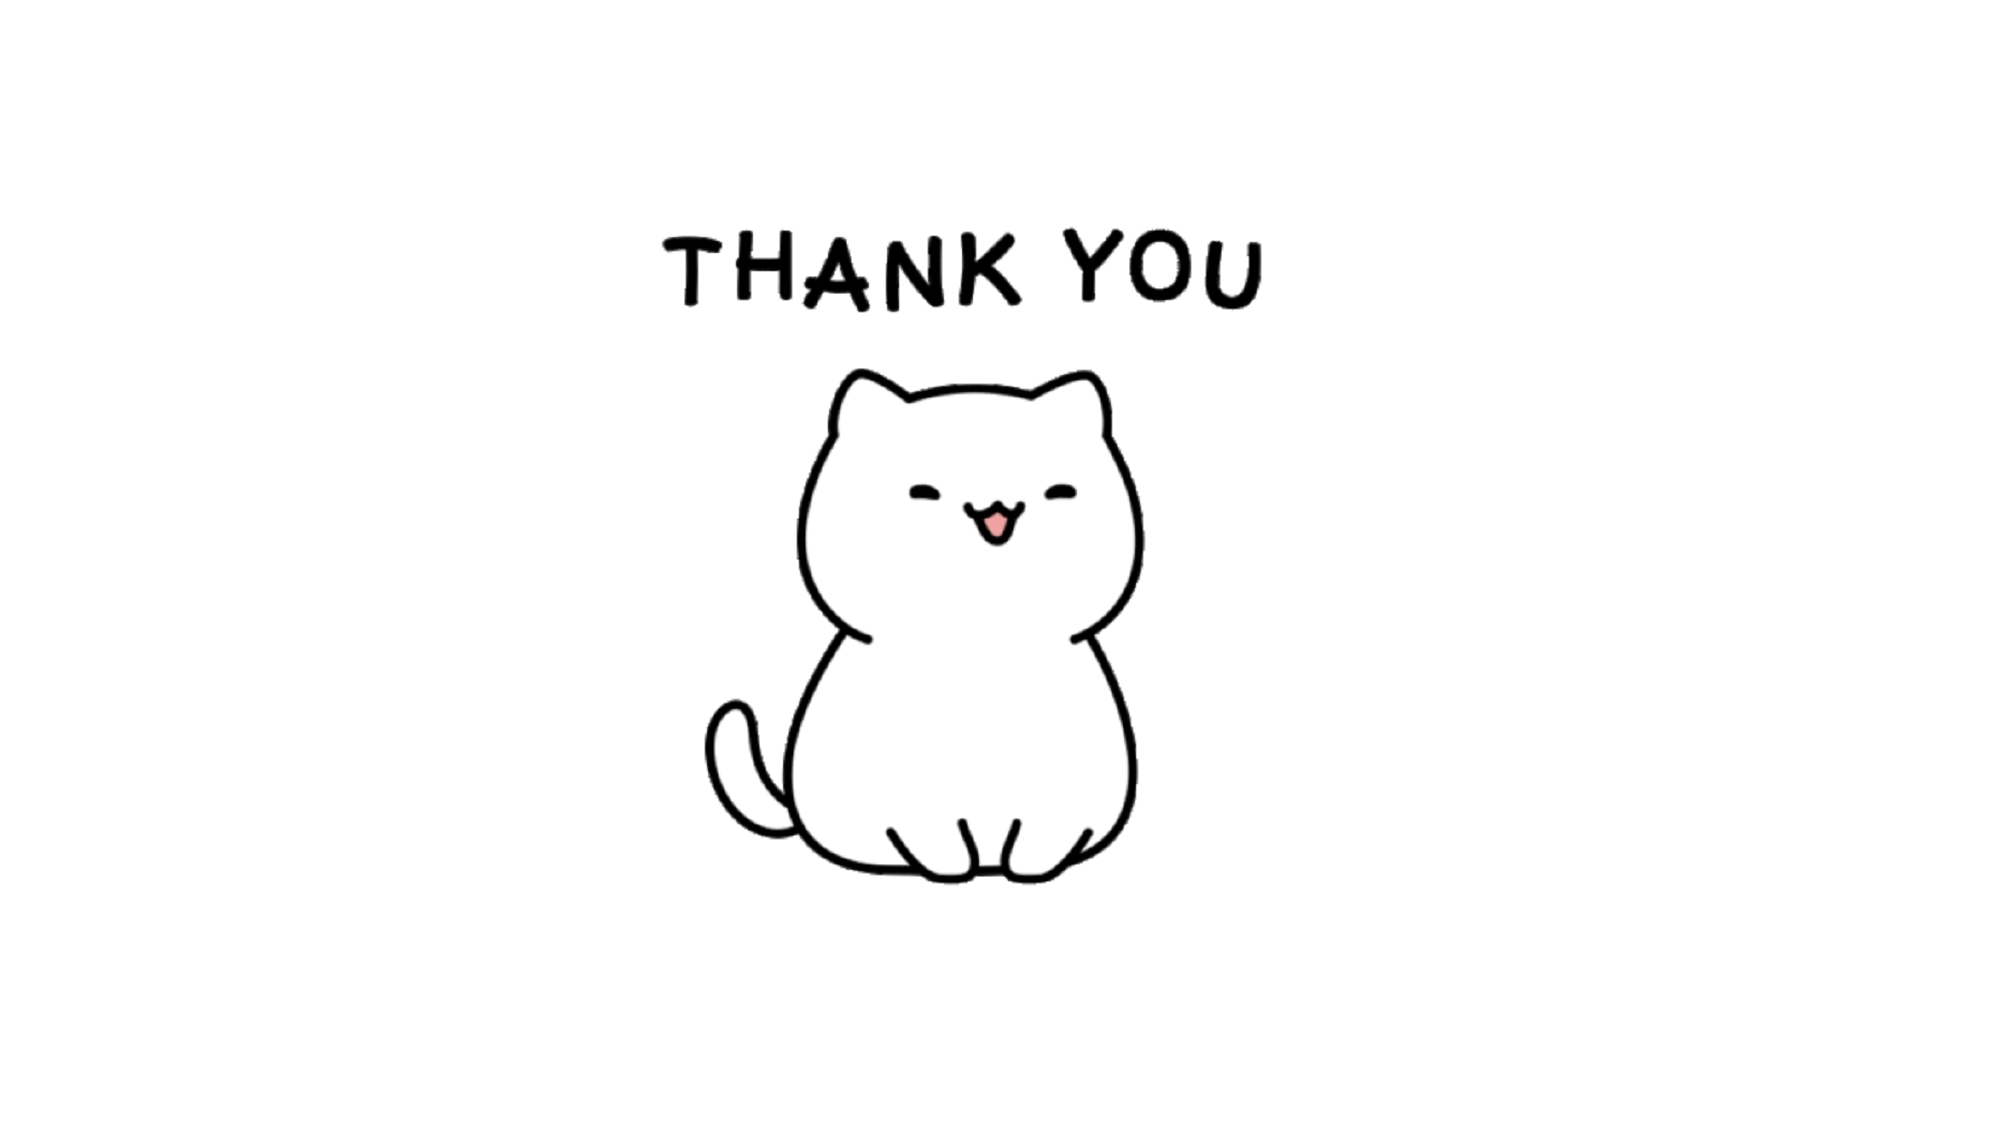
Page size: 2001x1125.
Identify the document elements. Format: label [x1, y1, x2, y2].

picture [580, 185, 1372, 981]
